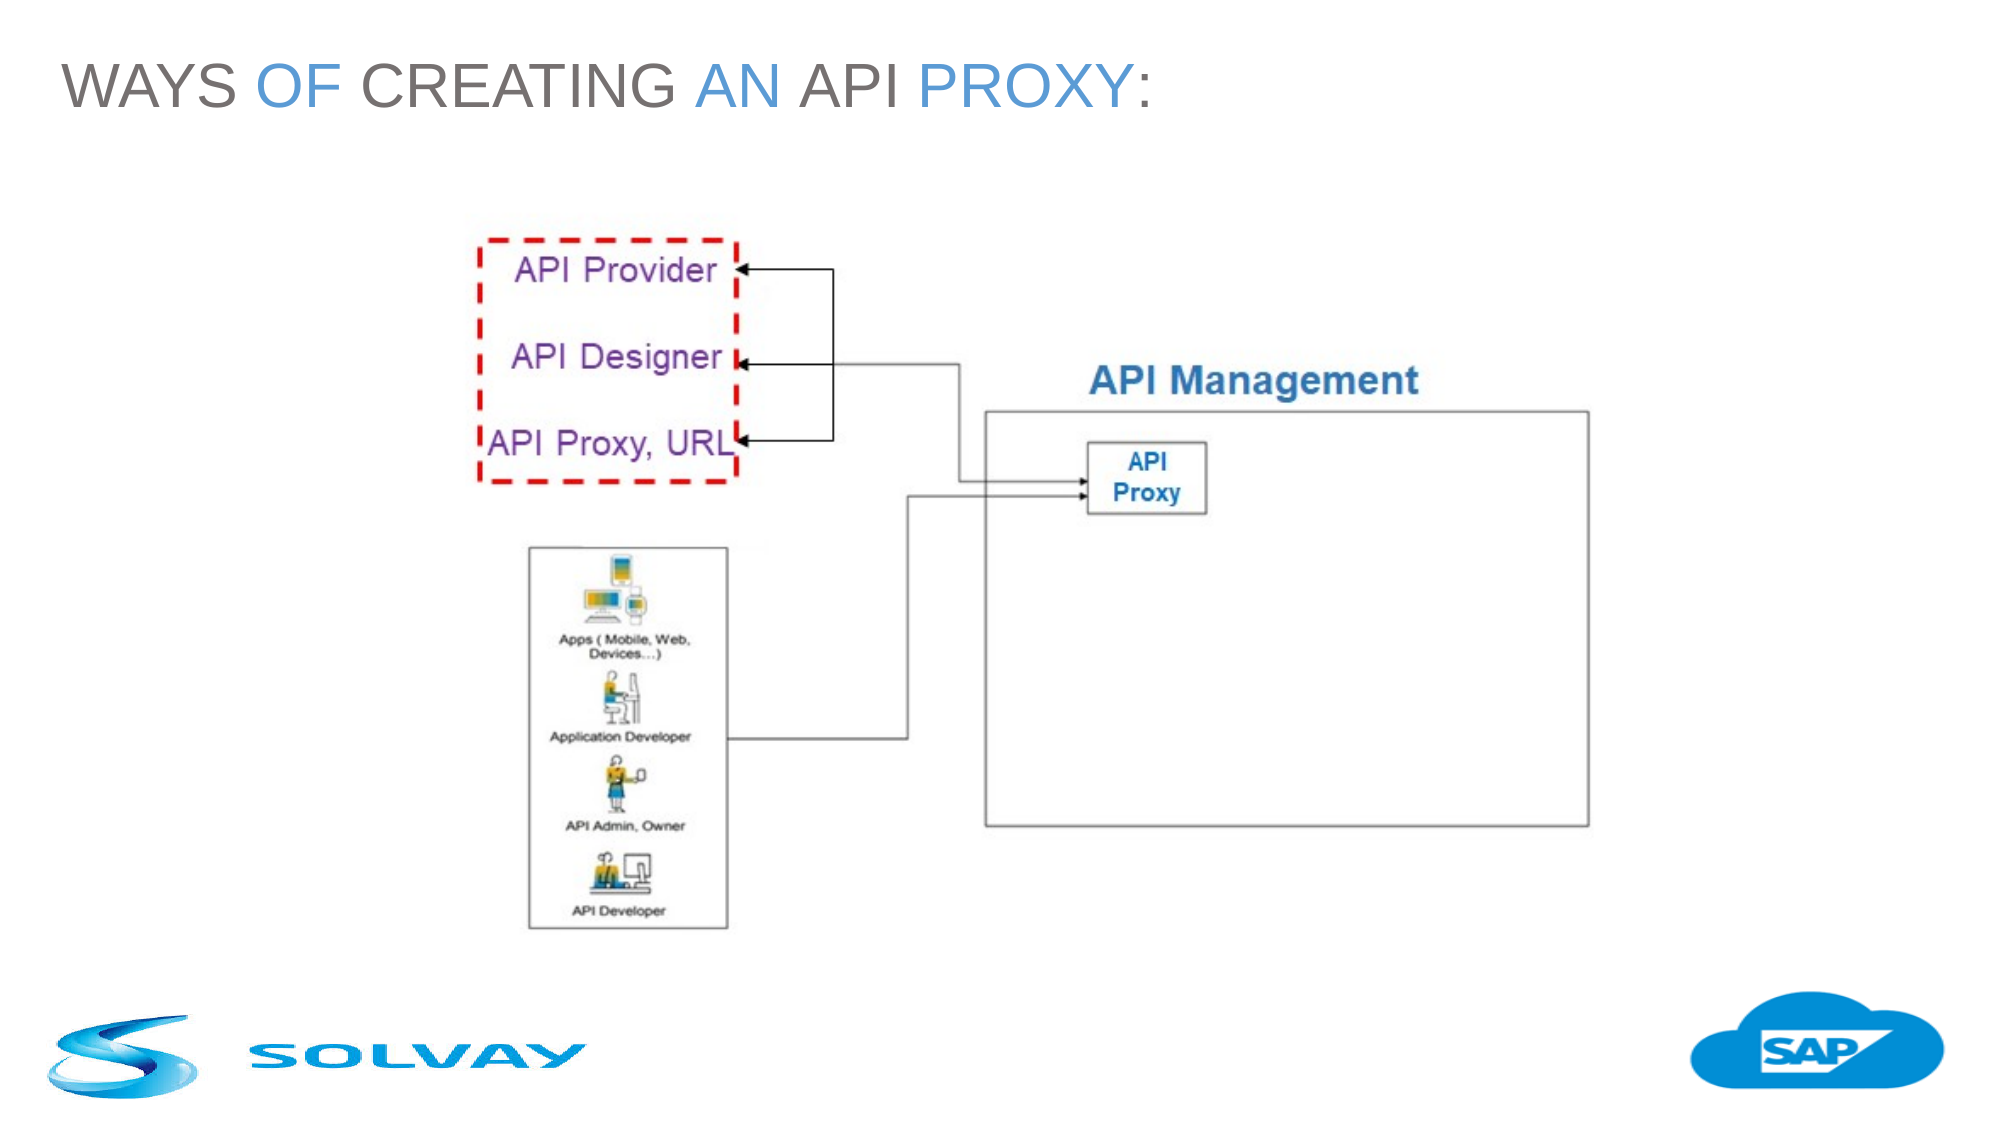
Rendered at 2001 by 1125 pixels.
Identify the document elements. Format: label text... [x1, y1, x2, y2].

picture [1675, 957, 1954, 1125]
text_box WAYS OF CREATING AN API PROXY: [46, 46, 1299, 158]
picture [448, 206, 1618, 966]
picture [46, 1014, 589, 1100]
